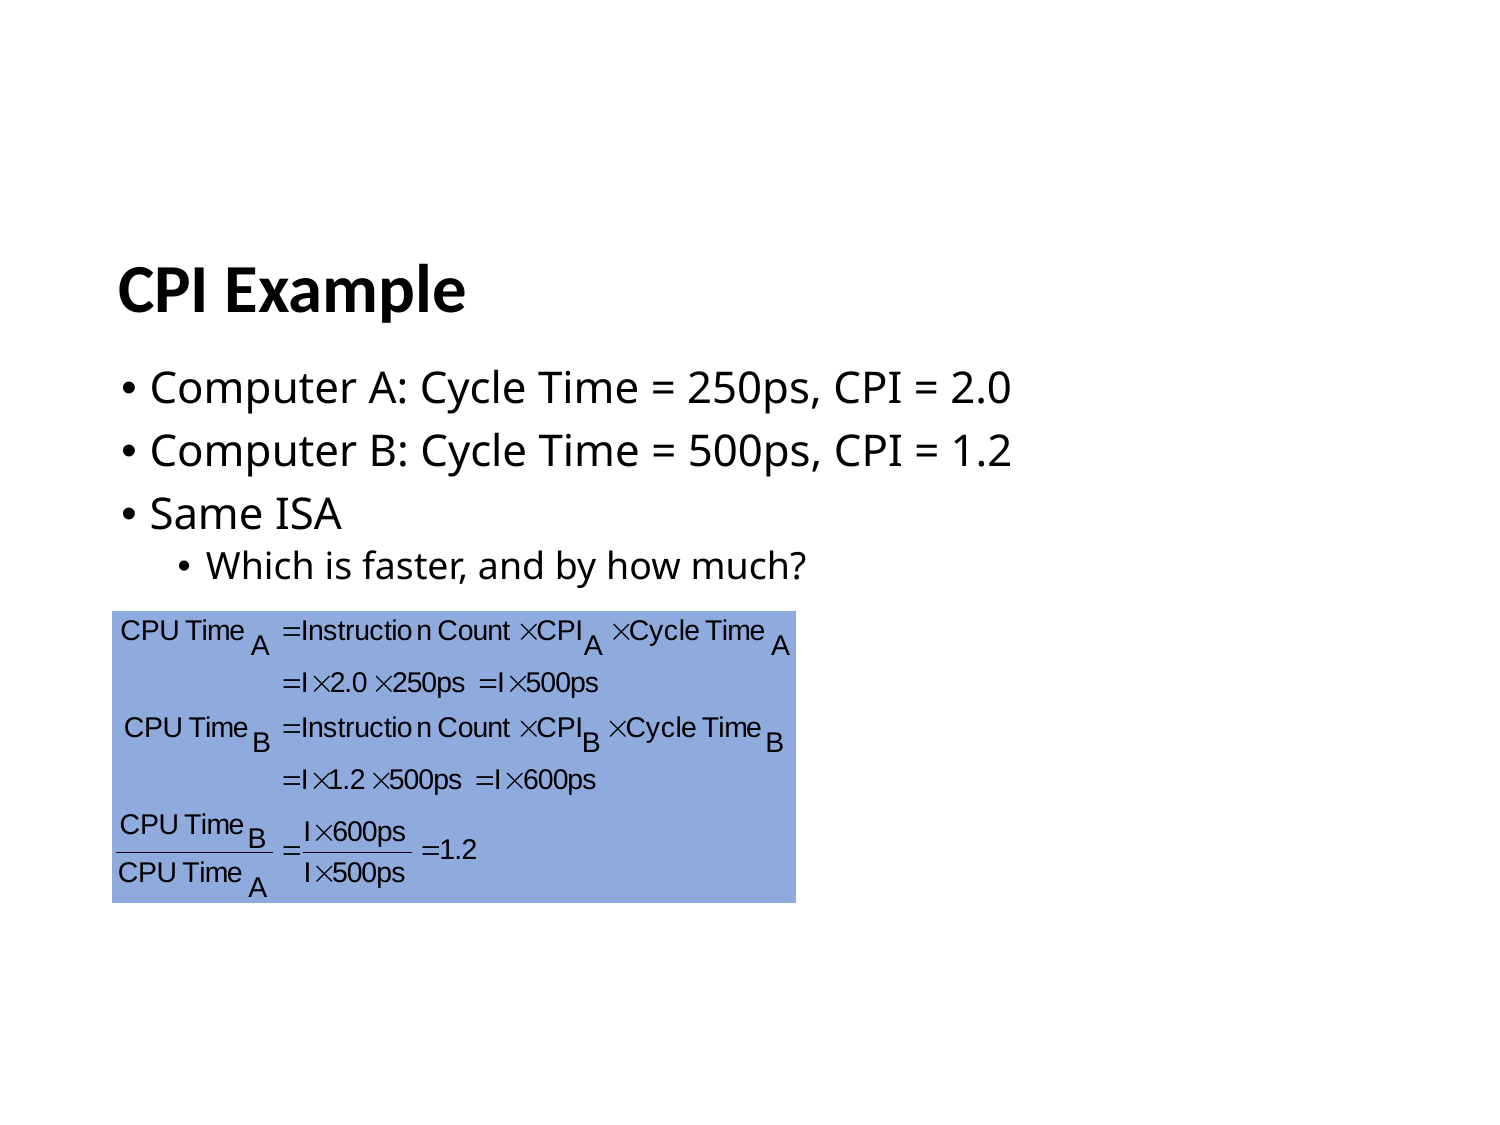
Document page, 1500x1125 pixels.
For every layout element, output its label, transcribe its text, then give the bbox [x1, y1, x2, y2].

title CPI Example [103, 208, 1397, 372]
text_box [111, 611, 797, 903]
list Computer A: Cycle Time = 250ps, CPI = 2.0 Computer B: Cycle Time = 500ps, CPI = 1.2 Same ISA Which is faster, and by how much? [106, 358, 1124, 607]
